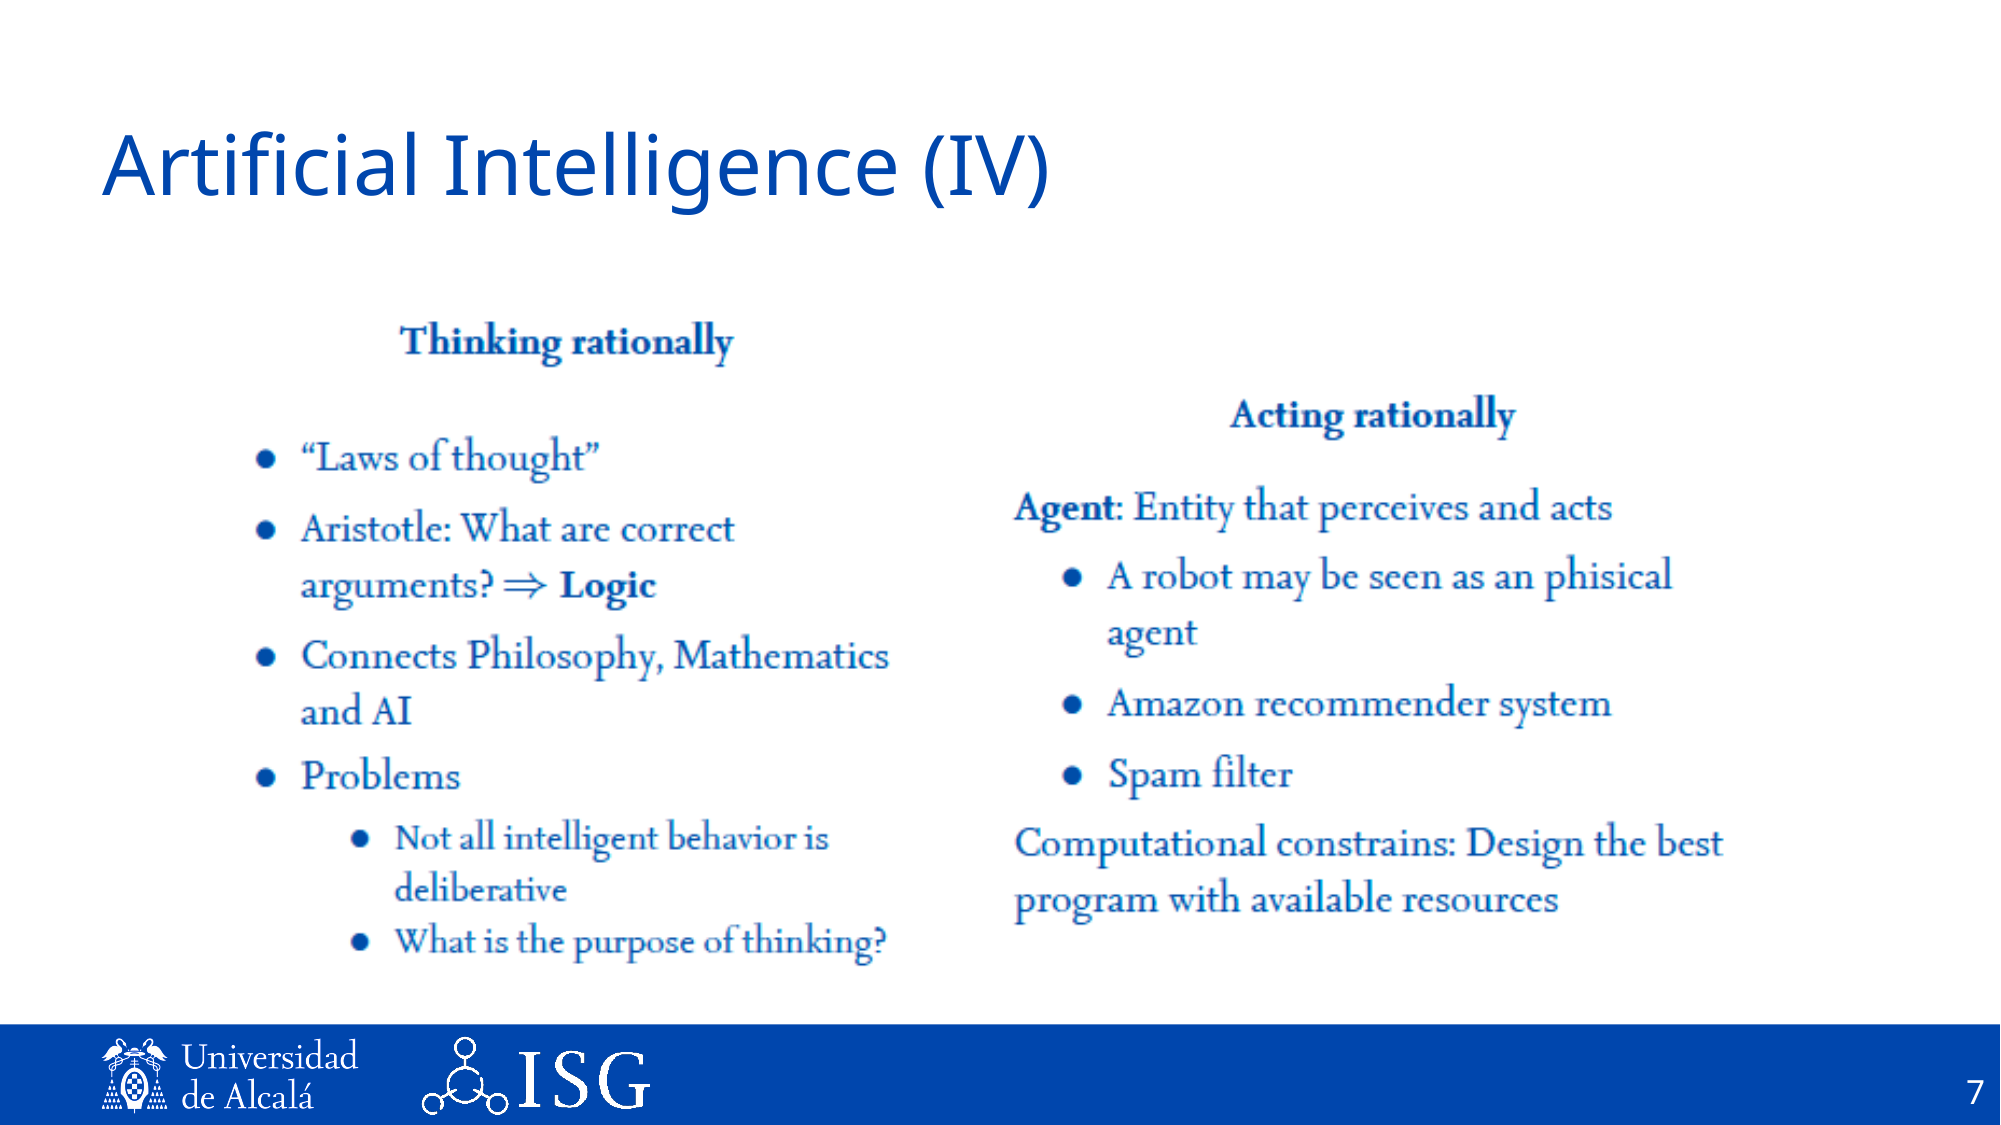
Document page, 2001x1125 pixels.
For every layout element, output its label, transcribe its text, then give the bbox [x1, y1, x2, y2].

picture [420, 1035, 651, 1116]
picture [87, 1026, 373, 1125]
title Artificial Intelligence (IV) [87, 59, 1863, 278]
picture [220, 277, 1780, 1020]
